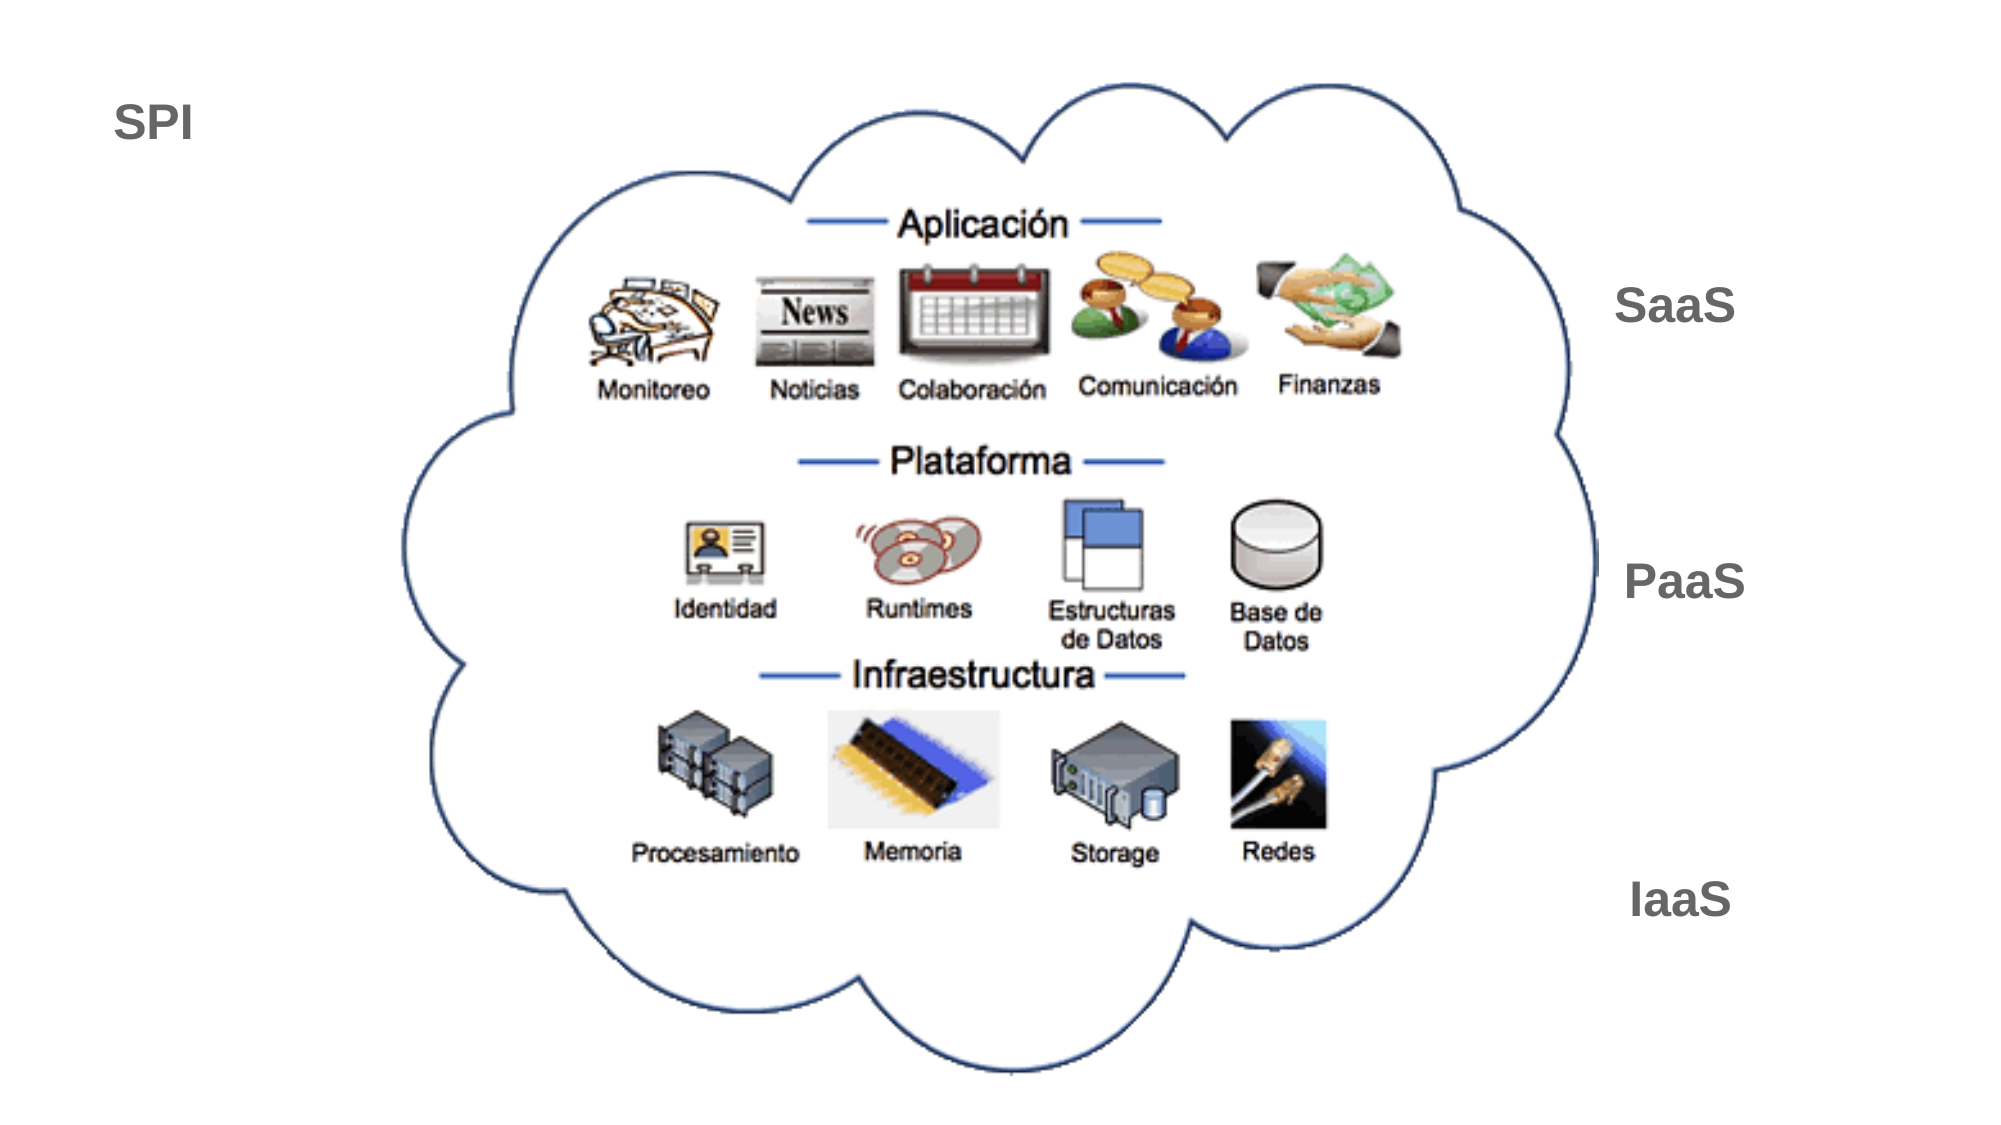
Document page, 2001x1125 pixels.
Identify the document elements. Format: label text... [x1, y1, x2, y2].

text_box PaaS [1609, 540, 1761, 616]
picture [315, 82, 1599, 1076]
text_box SaaS [1599, 265, 1752, 341]
text_box IaaS [1614, 859, 1748, 935]
text_box SPI [98, 82, 224, 157]
